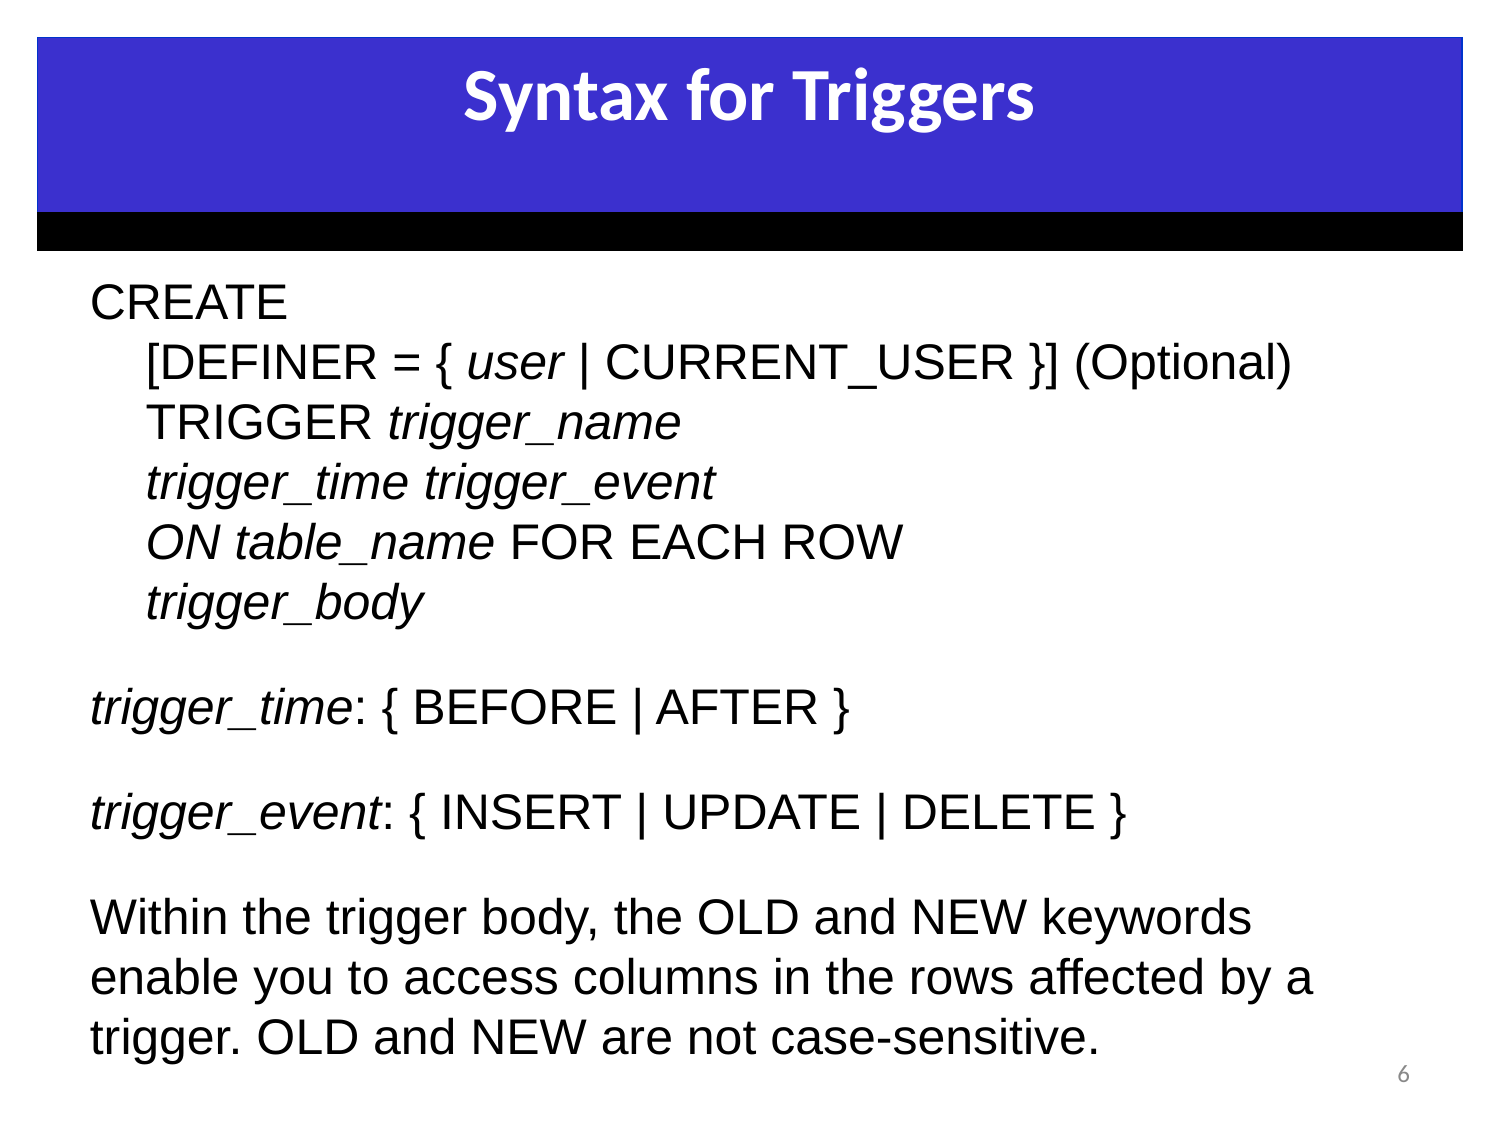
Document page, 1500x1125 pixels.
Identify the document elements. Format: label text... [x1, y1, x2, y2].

text_box CREATE [DEFINER = { user | CURRENT_USER }] (Optional) TRIGGER trigger_name trigger_time trigger_event ON table_name FOR EACH ROW trigger_body trigger_time: { BEFORE | AFTER } trigger_event: { INSERT | UPDATE | DELETE } Within the trigger body, the OLD and NEW keywords enable you to access columns in the rows affected by a trigger. OLD and NEW are not case-sensitive. [74, 262, 1425, 1103]
text_box Syntax for Triggers [49, 37, 1450, 213]
text_box 6 [1074, 1042, 1425, 1103]
